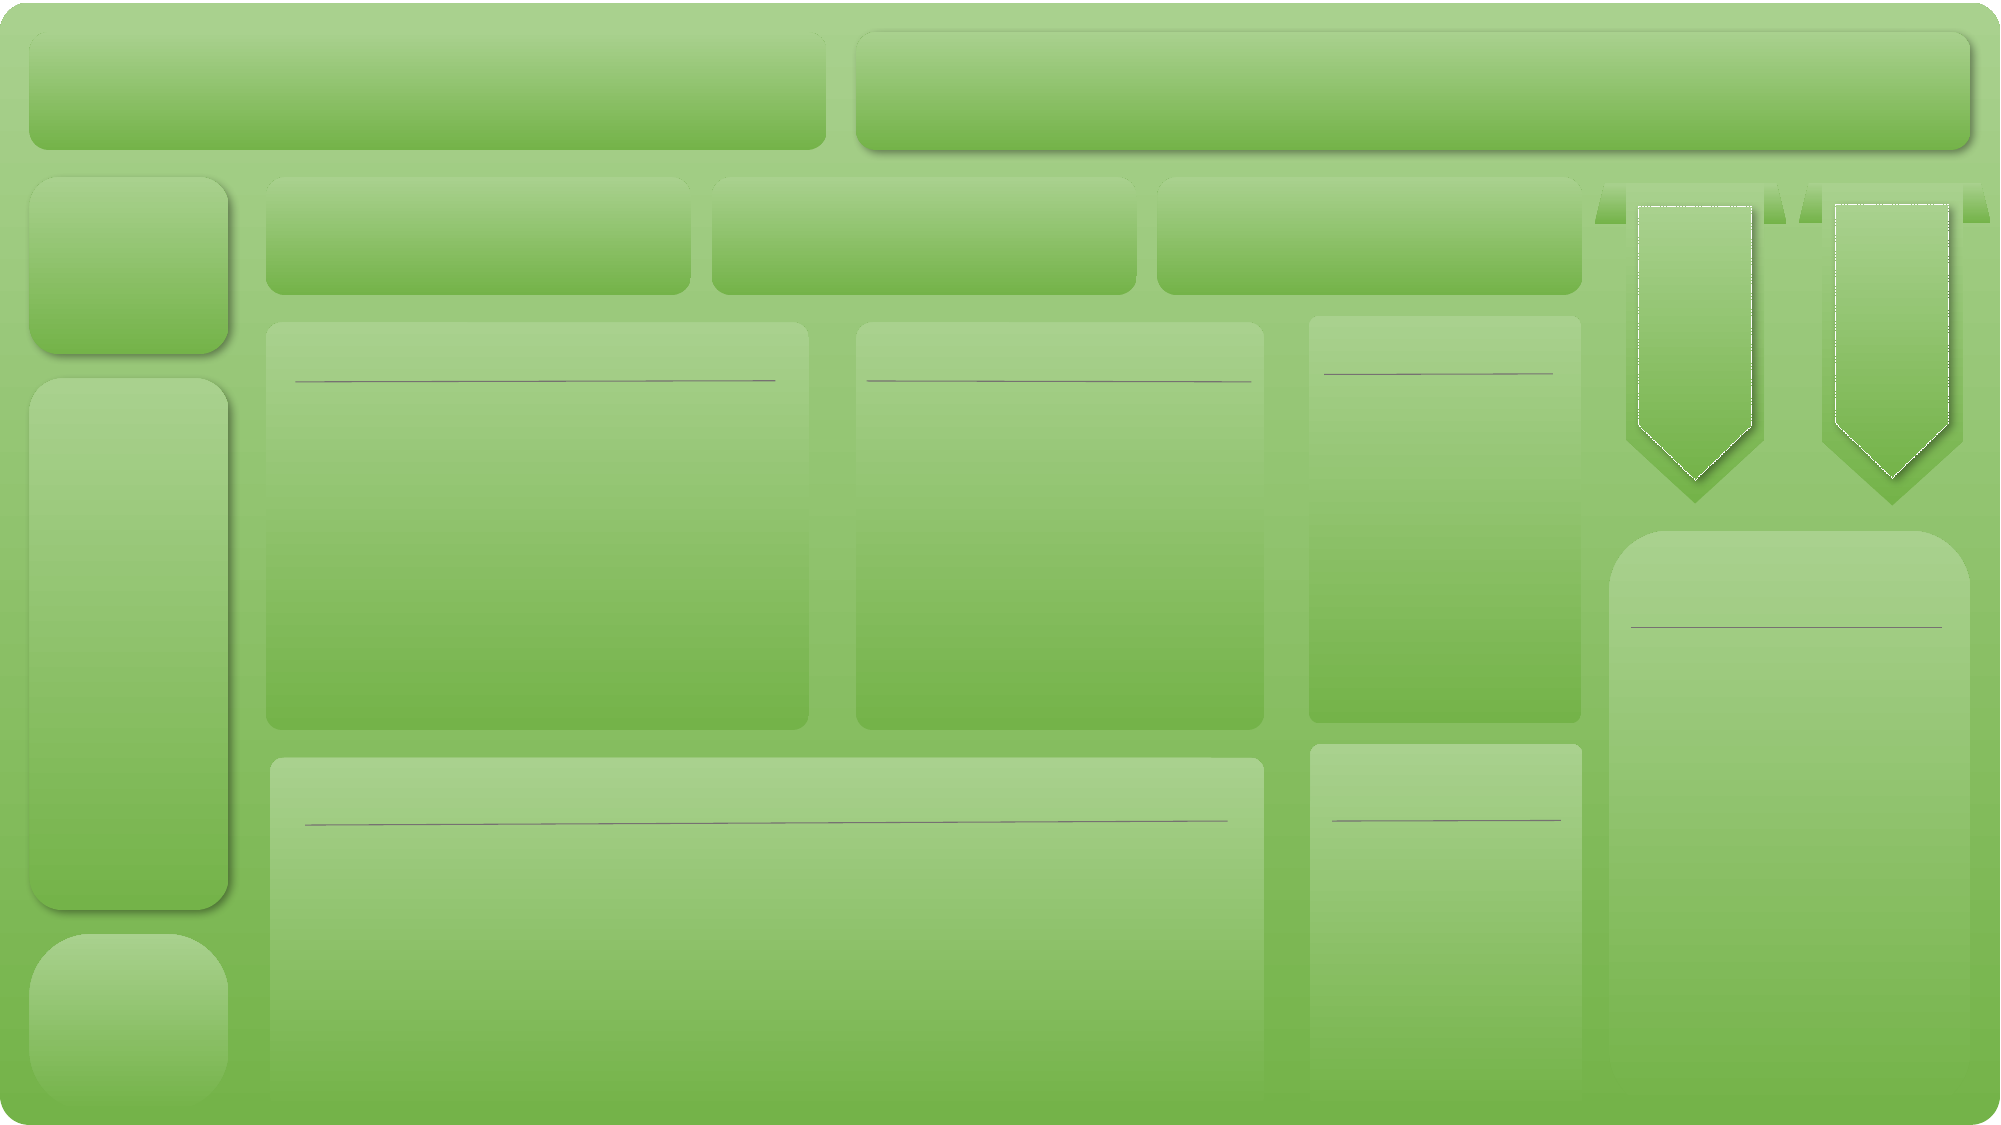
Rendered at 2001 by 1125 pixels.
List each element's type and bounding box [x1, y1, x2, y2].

text_box [1798, 182, 1821, 224]
text_box [29, 177, 229, 355]
text_box [1963, 182, 1991, 224]
text_box [0, 2, 2000, 1125]
text_box [270, 757, 1265, 1112]
text_box [856, 32, 1971, 151]
text_box [1835, 204, 1949, 479]
text_box [1310, 743, 1583, 1112]
text_box [1594, 183, 1626, 224]
text_box [29, 378, 229, 911]
text_box [265, 177, 692, 296]
text_box [1821, 182, 1963, 506]
text_box [1609, 530, 1971, 1112]
text_box [711, 177, 1137, 296]
text_box [1765, 183, 1787, 224]
text_box [856, 322, 1265, 731]
text_box [265, 322, 809, 731]
text_box [1157, 177, 1583, 296]
text_box [1626, 183, 1765, 504]
text_box [29, 32, 827, 151]
text_box [29, 934, 229, 1112]
text_box [305, 820, 1228, 825]
text_box [1308, 315, 1582, 724]
text_box [1638, 206, 1752, 481]
